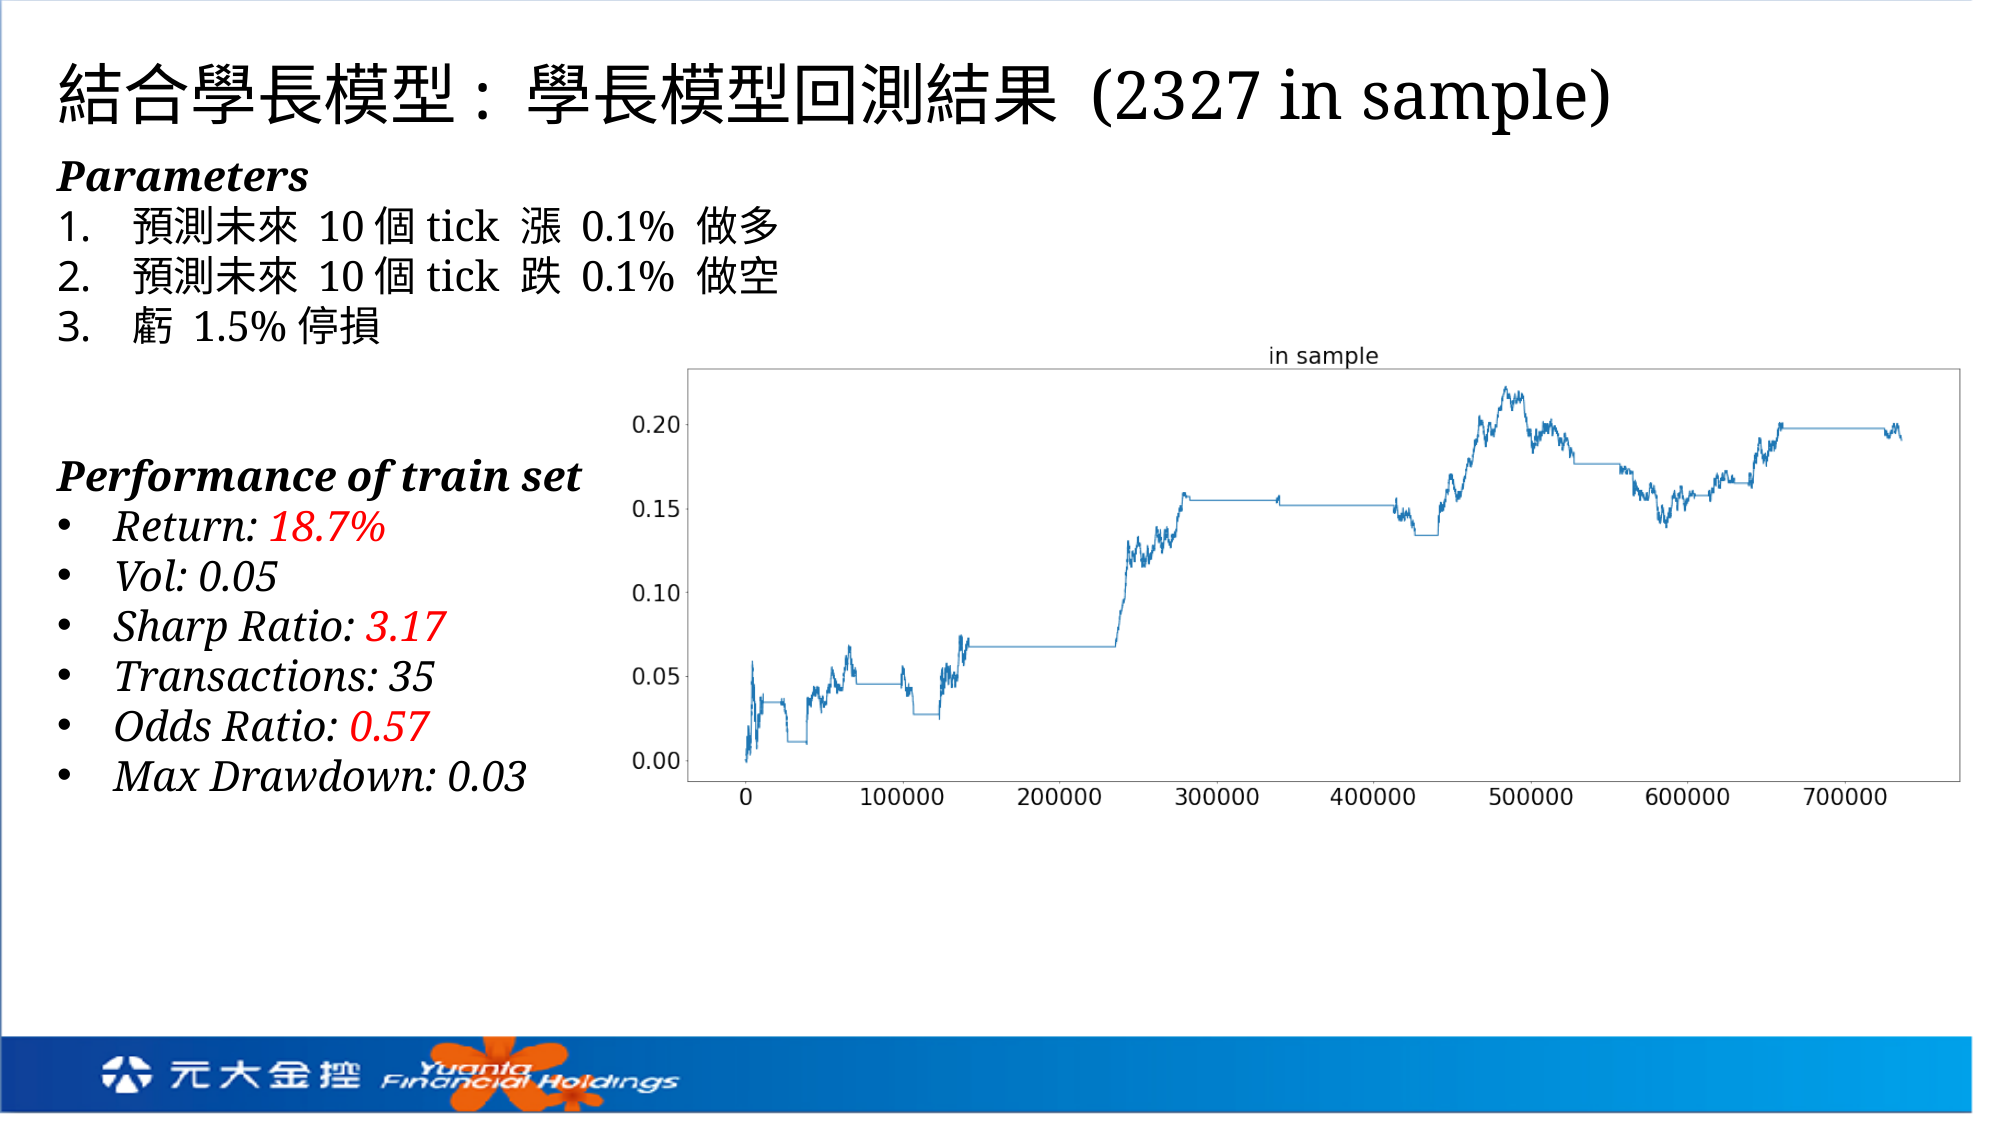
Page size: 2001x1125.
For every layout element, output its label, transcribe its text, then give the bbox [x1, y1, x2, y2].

text_box 結合學長模型: 學長模型回測結果 (2327 in sample) [42, 45, 1722, 141]
picture [0, 0, 2001, 1125]
text_box Parameters 預測未來 10個tick 漲 0.1% 做多 預測未來 10個tick 跌 0.1% 做空 虧 1.5%停損 Performance of train set Return: 18.7% Vol: 0.05 Sharp Ratio: 3.17 Transactions: 35 Odds Ratio: 0.57 Max Drawdown: 0.03 [42, 142, 869, 808]
